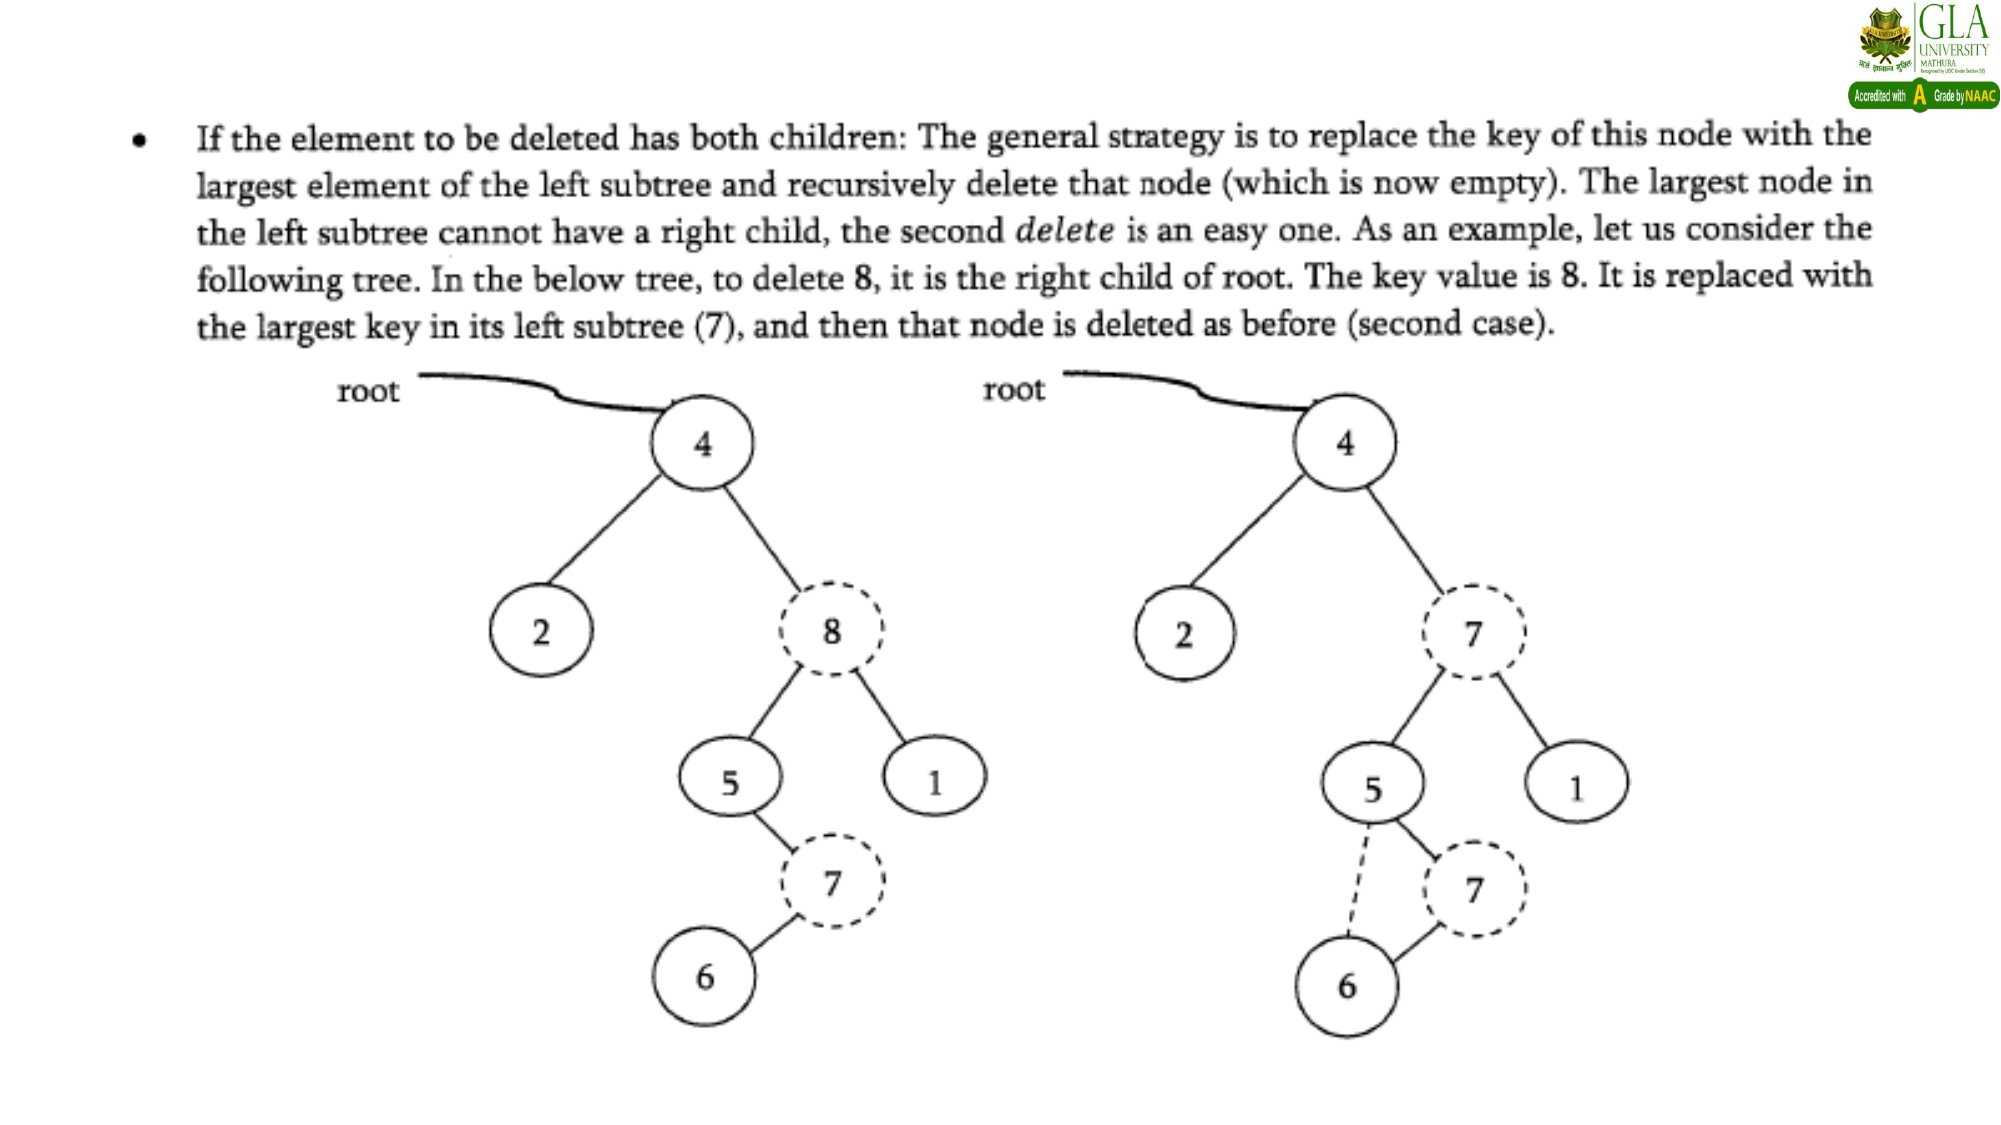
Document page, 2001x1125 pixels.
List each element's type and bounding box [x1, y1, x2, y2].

picture [111, 0, 2000, 1050]
